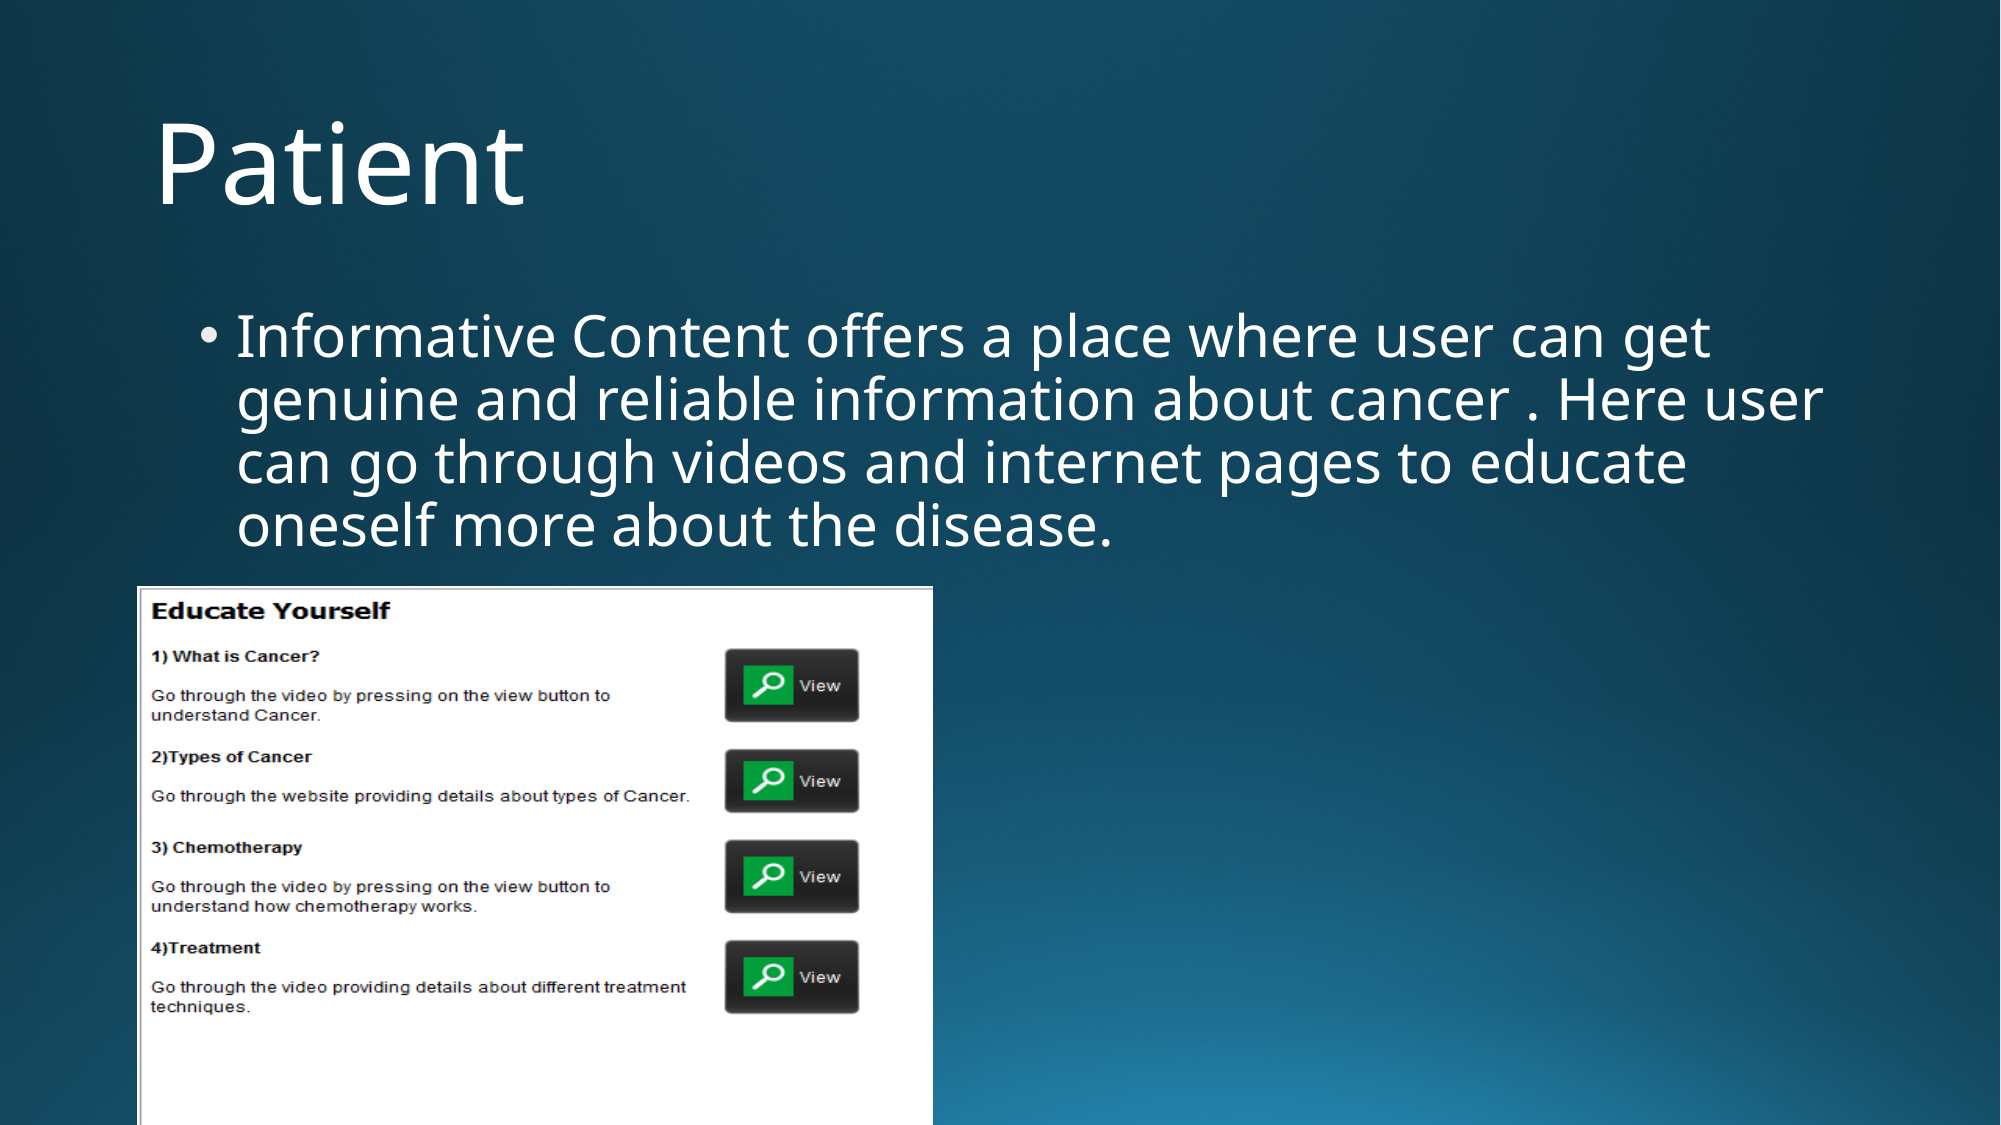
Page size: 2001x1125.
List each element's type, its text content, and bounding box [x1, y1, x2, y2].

list Informative Content offers a place where user can get genuine and reliable information about cancer . Here user can go through videos and internet pages to educate oneself more about the disease. [183, 299, 1863, 1014]
picture [0, 0, 2001, 1125]
title Patient [137, 59, 1863, 278]
